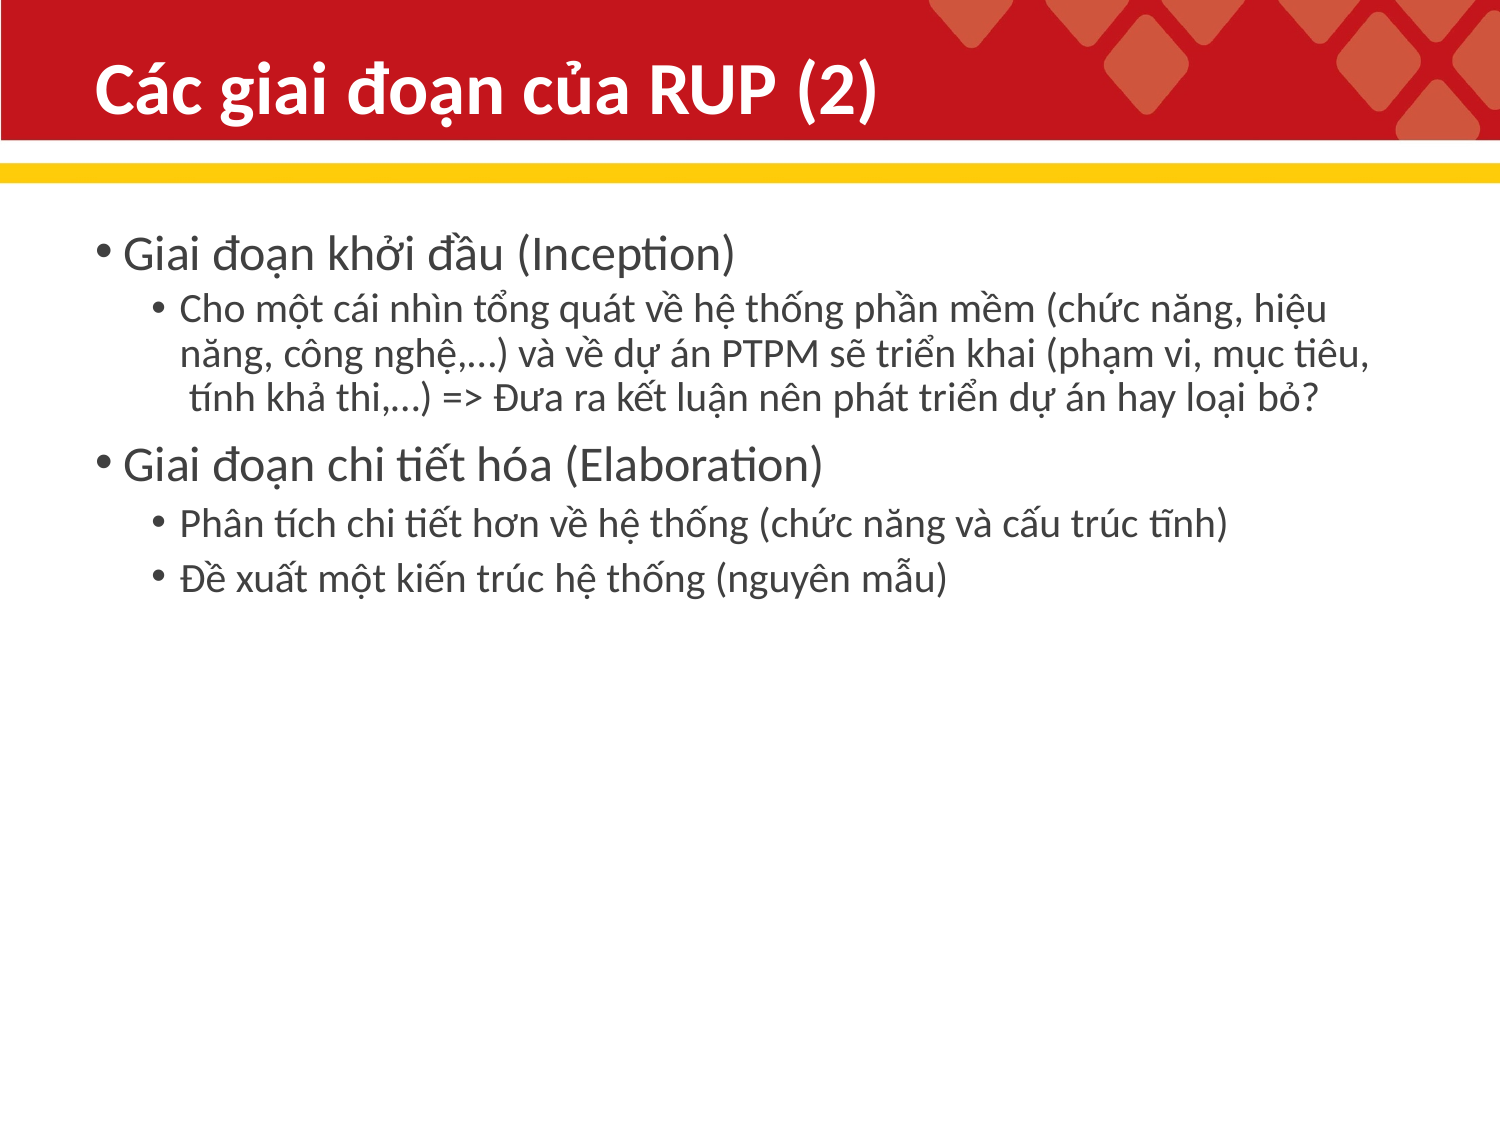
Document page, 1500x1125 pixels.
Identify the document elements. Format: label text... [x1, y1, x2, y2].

text_box Giai đoạn khởi đầu (Inception) Cho một cái nhìn tổng quát về hệ thống phần mềm (chức năng, hiệu năng, công nghệ,…) và về dự án PTPM sẽ triển khai (phạm vi, mục tiêu, tính khả thi,…) => Đưa ra kết luận nên phát triển dự án hay loại bỏ? Giai đoạn chi tiết hóa (Elaboration) Phân tích chi tiết hơn về hệ thống (chức năng và cấu trúc tĩnh) Đề xuất một kiến trúc hệ thống (nguyên mẫu) [93, 217, 1376, 601]
picture [0, 0, 1500, 185]
title Các giai đoạn của RUP (2) [93, 37, 885, 217]
